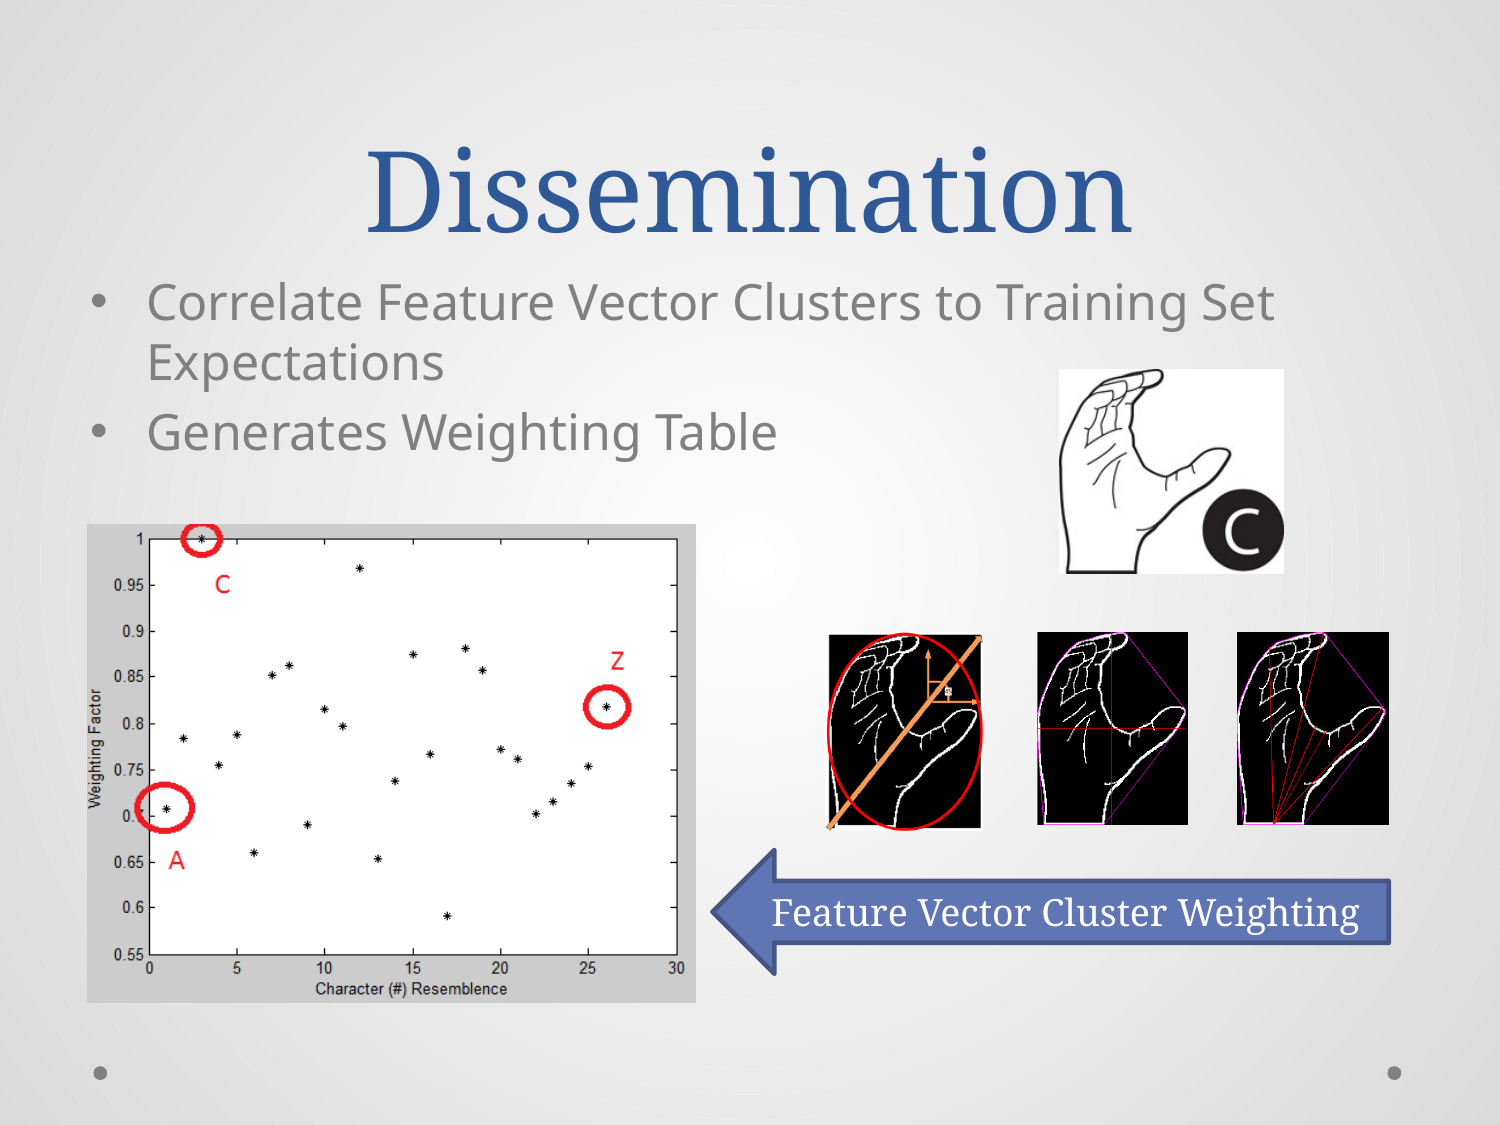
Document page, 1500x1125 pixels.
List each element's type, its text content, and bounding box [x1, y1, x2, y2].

picture [1037, 632, 1188, 825]
text_box Feature Vector Cluster Weighting [710, 847, 1392, 976]
picture [87, 524, 696, 1004]
picture [1237, 632, 1390, 825]
title Dissemination [75, 0, 1425, 262]
picture [824, 632, 983, 831]
picture [1059, 369, 1284, 574]
list Correlate Feature Vector Clusters to Training Set Expectations Generates Weighting Table [75, 262, 1425, 1005]
